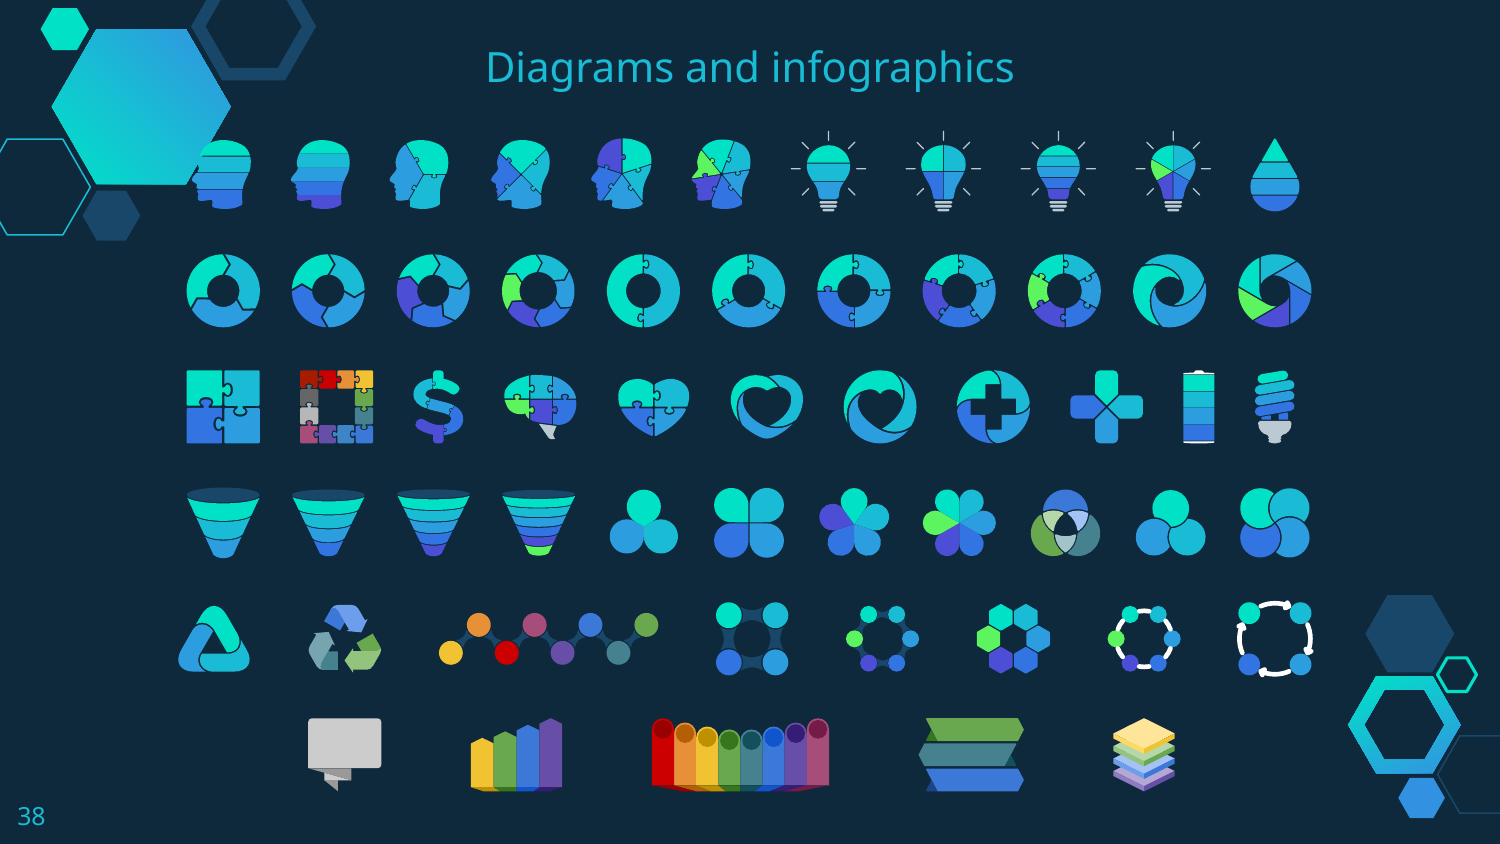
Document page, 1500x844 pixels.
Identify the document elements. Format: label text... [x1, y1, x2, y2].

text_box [817, 487, 891, 558]
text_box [396, 489, 471, 557]
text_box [503, 374, 577, 440]
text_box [817, 253, 891, 328]
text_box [396, 254, 470, 328]
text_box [918, 717, 1025, 792]
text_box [290, 137, 351, 212]
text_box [307, 718, 382, 792]
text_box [590, 137, 653, 212]
slide_number ‹#› [2, 785, 93, 844]
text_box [413, 370, 464, 444]
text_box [308, 604, 382, 673]
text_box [299, 370, 374, 444]
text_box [651, 717, 830, 792]
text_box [186, 370, 260, 444]
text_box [186, 487, 260, 559]
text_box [956, 370, 1031, 444]
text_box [1254, 369, 1296, 444]
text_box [438, 612, 659, 665]
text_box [606, 254, 681, 328]
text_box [922, 487, 997, 559]
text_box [845, 605, 920, 672]
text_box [616, 377, 691, 437]
title Diagrams and infographics [140, 40, 1360, 106]
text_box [1107, 605, 1181, 672]
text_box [1027, 254, 1102, 328]
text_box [730, 374, 804, 439]
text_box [790, 130, 867, 212]
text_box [1027, 489, 1102, 557]
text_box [470, 717, 563, 792]
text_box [1238, 601, 1312, 676]
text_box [389, 137, 452, 212]
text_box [1132, 489, 1207, 556]
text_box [1238, 487, 1312, 558]
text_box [976, 603, 1051, 674]
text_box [501, 489, 576, 556]
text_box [712, 485, 786, 560]
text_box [1250, 137, 1300, 212]
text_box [1113, 717, 1175, 792]
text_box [1070, 370, 1144, 444]
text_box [501, 253, 576, 328]
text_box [291, 254, 365, 328]
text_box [1132, 254, 1207, 328]
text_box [843, 370, 917, 444]
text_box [606, 489, 681, 557]
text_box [905, 130, 982, 212]
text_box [922, 254, 996, 328]
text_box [1135, 130, 1212, 212]
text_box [1238, 253, 1312, 328]
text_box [291, 489, 366, 557]
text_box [186, 254, 261, 328]
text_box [1183, 370, 1215, 444]
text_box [1020, 130, 1097, 212]
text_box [715, 601, 789, 676]
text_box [490, 137, 552, 212]
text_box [690, 137, 752, 212]
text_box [177, 605, 251, 672]
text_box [191, 137, 252, 212]
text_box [711, 253, 786, 328]
